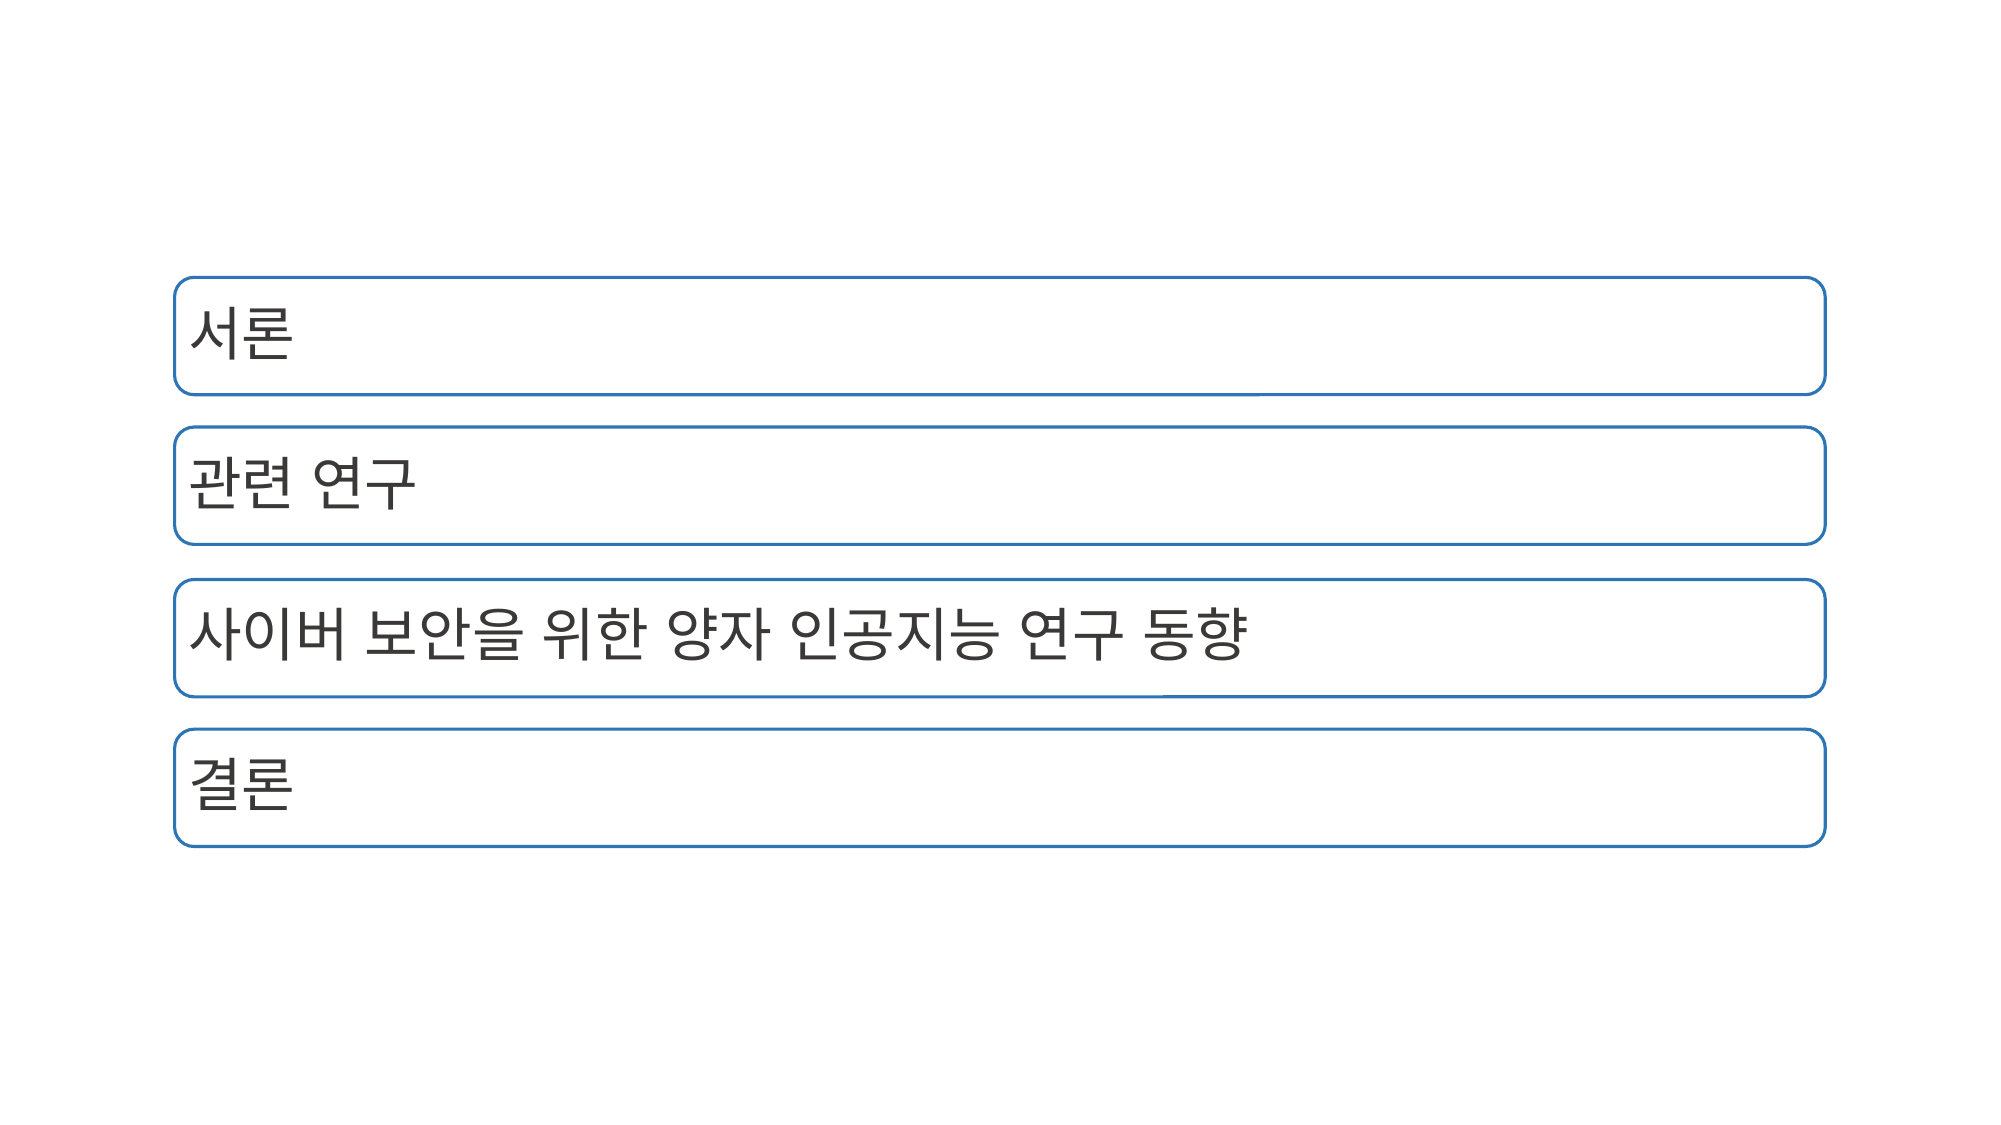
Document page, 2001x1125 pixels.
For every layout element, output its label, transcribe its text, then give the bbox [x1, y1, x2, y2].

list 결론 [171, 726, 1828, 849]
list 사이버 보안을 위한 양자 인공지능 연구 동향 [171, 576, 1828, 699]
list 서론 [171, 275, 1828, 398]
list 관련 연구 [171, 425, 1828, 548]
